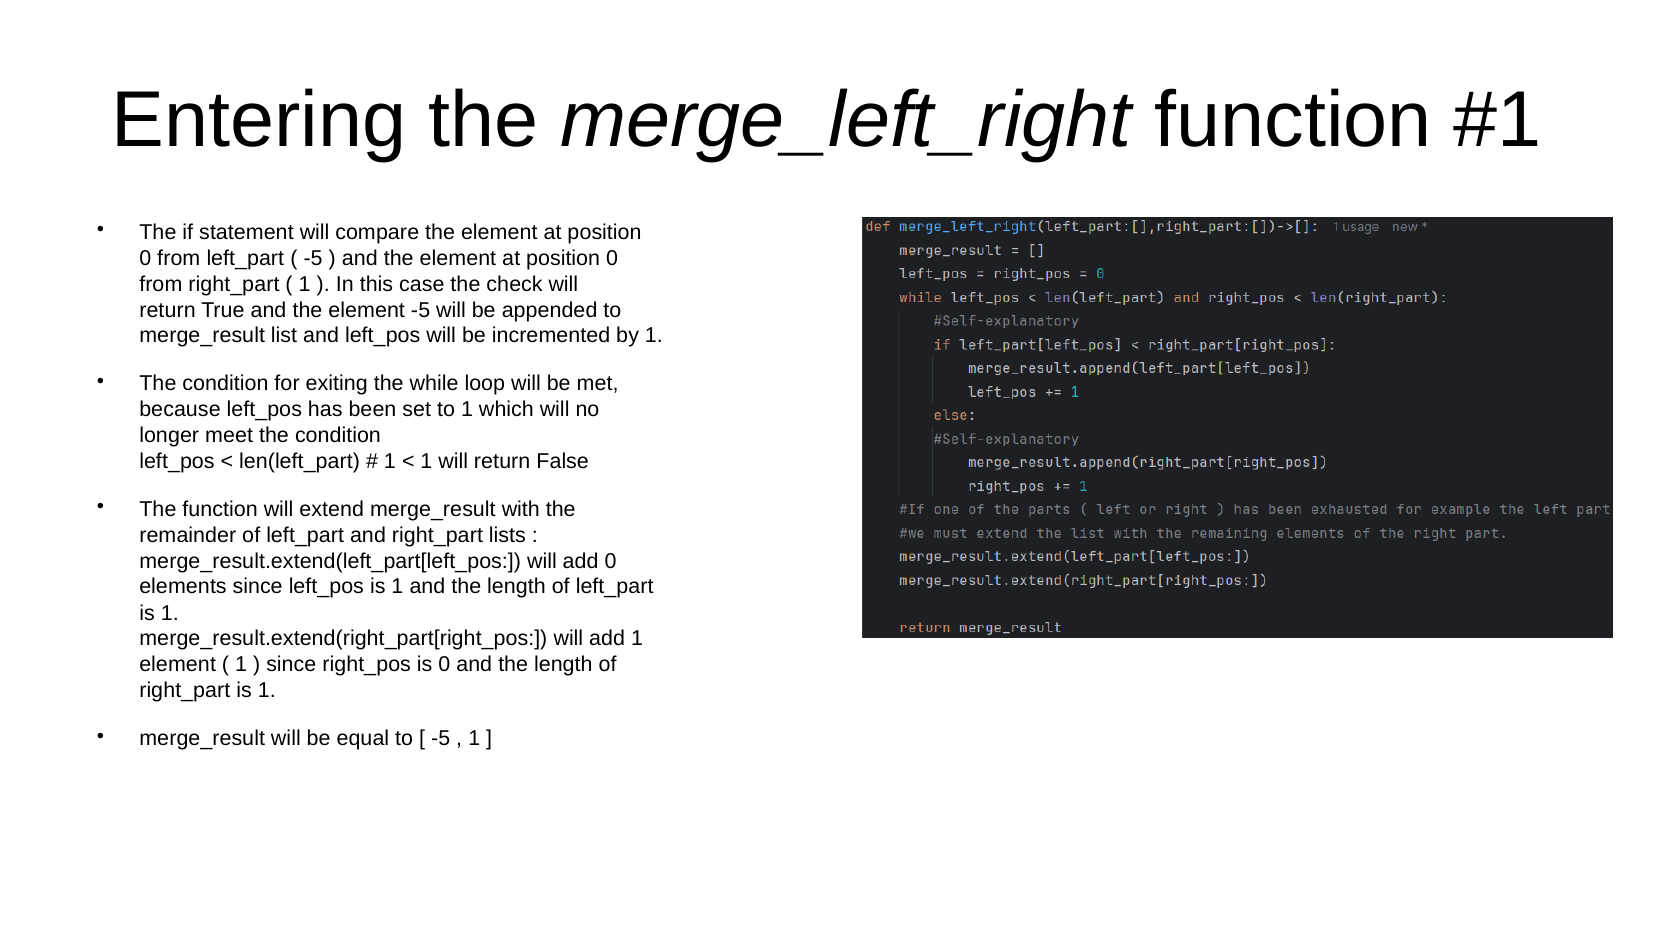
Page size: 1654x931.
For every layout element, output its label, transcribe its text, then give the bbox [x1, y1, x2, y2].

title Entering the merge_left_right function #1 [82, 37, 1571, 193]
picture [862, 217, 1613, 638]
list The if statement will compare the element at position 0 from left_part ( -5 ) and the element at position 0 from right_part ( 1 ). In this case the check will return True and the element -5 will be appended to merge_result list and left_pos will be incremented by 1. The condition for exiting the while loop will be met, because left_pos has been set to 1 which will no longer meet the condition left_pos < len(left_part) # 1 < 1 will return False The function will extend merge_result with the remainder of left_part and right_part lists : merge_result.extend(left_part[left_pos:]) will add 0 elements since left_pos is 1 and the length of left_part is 1. merge_result.extend(right_part[right_pos:]) will add 1 element ( 1 ) since right_pos is 0 and the length of right_part is 1. merge_result will be equal to [ -5 , 1 ] [82, 217, 1571, 757]
